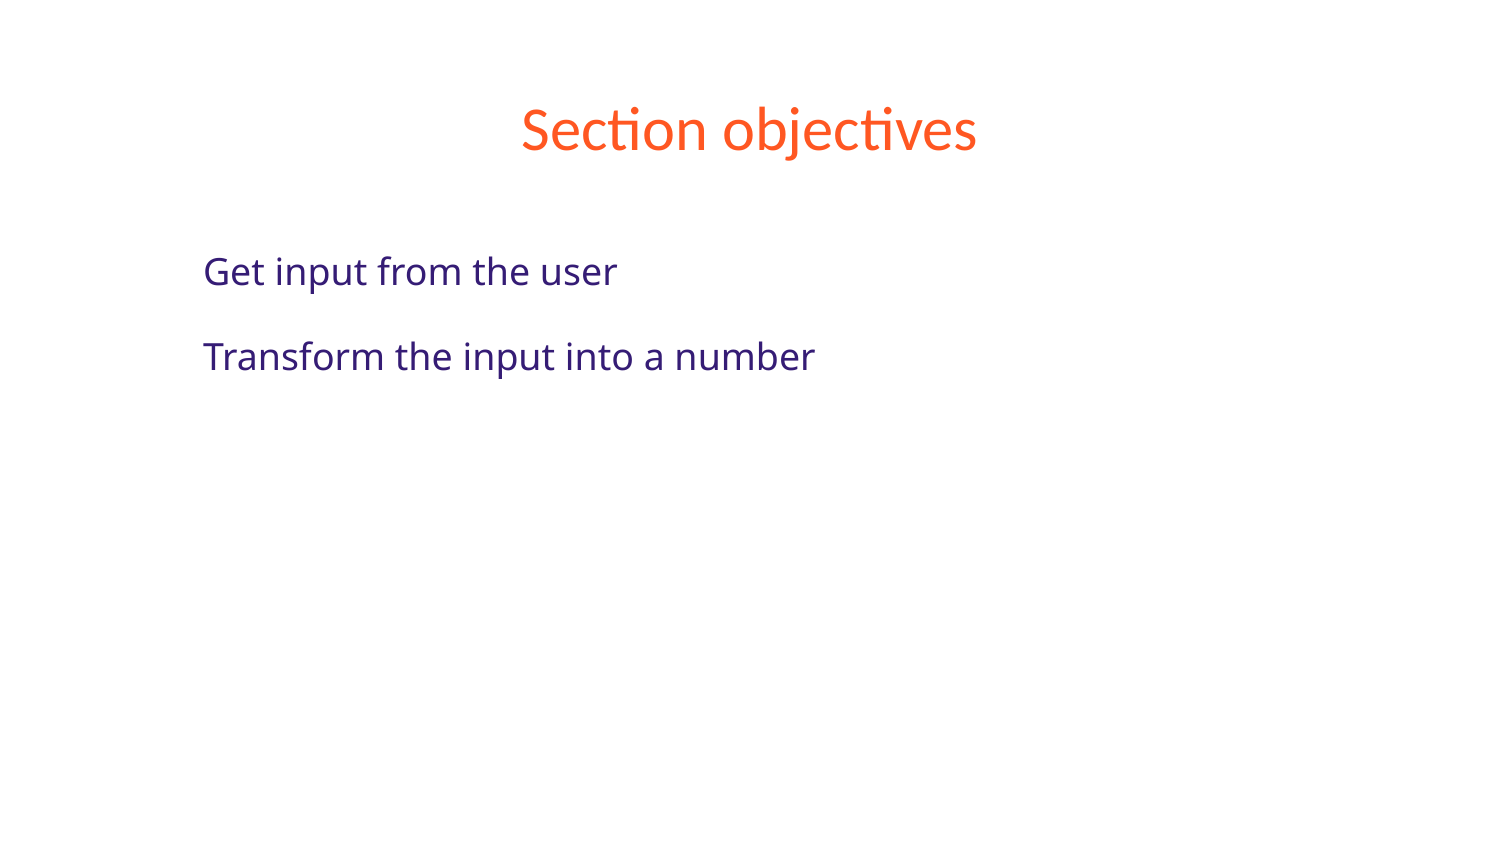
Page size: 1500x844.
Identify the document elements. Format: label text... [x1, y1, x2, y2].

list Get input from the user Transform the input into a number [188, 225, 1389, 787]
title Section objectives [51, 72, 1449, 167]
